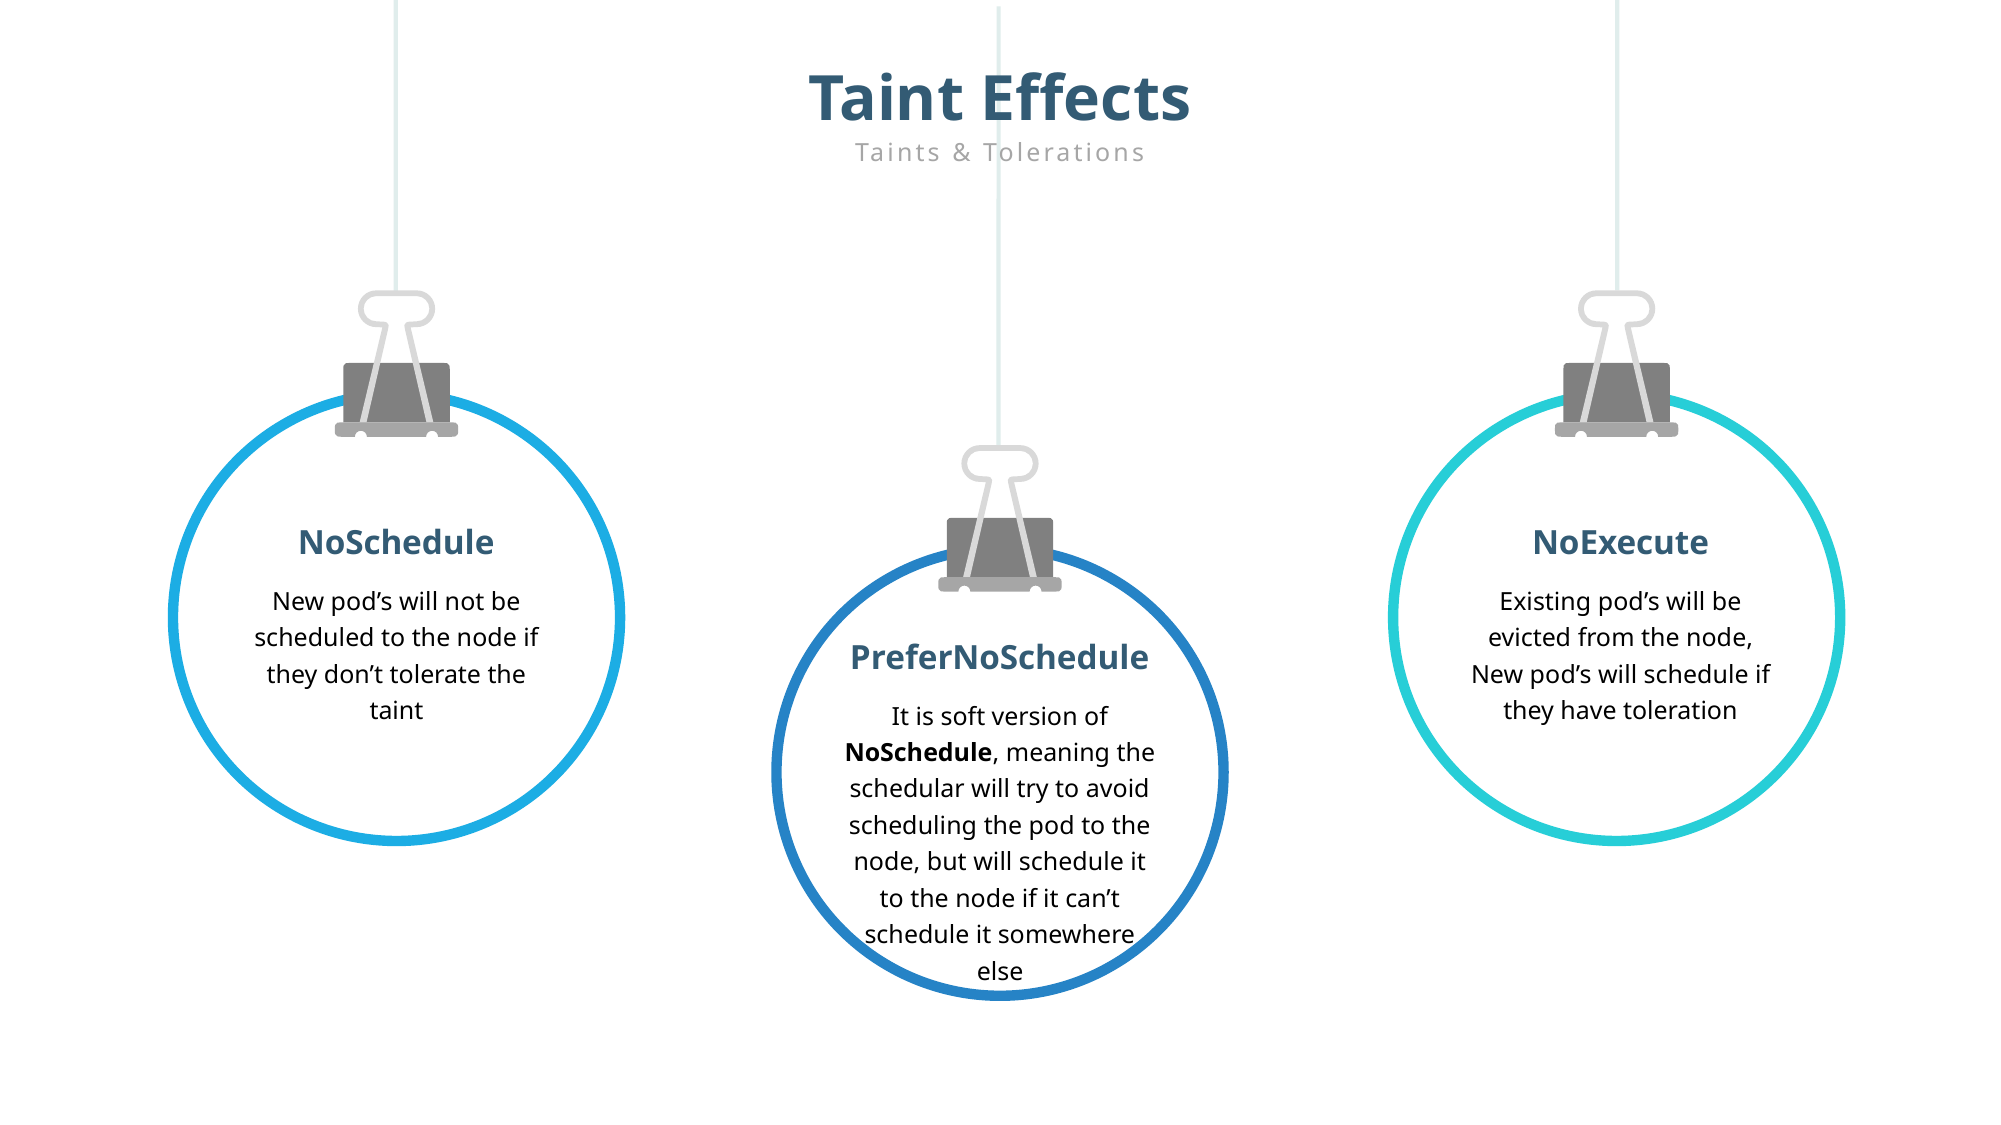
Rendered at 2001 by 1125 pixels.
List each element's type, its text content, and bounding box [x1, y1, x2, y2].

text_box [1640, 362, 1670, 422]
text_box [971, 517, 1029, 577]
text_box New pod’s will not be scheduled to the node if they don’t tolerate the taint [230, 574, 563, 729]
text_box Taints & Tolerations [840, 129, 1160, 174]
text_box [1023, 517, 1054, 577]
text_box [343, 362, 373, 422]
text_box It is soft version of NoSchedule, meaning the schedular will try to avoid scheduling the pod to the node, but will schedule it to the node if it can’t schedule it somewhere else [833, 689, 1167, 989]
text_box [1587, 362, 1646, 422]
text_box [367, 362, 426, 422]
text_box [946, 517, 977, 577]
text_box [1554, 422, 1679, 437]
text_box [334, 422, 459, 437]
text_box [961, 445, 1039, 577]
text_box [938, 577, 1062, 592]
text_box [1393, 400, 1841, 842]
text_box [776, 555, 1224, 921]
text_box Existing pod’s will be evicted from the node, New pod’s will schedule if they have toleration [1454, 574, 1787, 729]
text_box [1578, 290, 1656, 422]
text_box Taint Effects [793, 50, 1207, 140]
text_box NoExecute [1517, 514, 1725, 569]
text_box [357, 290, 436, 422]
text_box [1563, 362, 1593, 422]
text_box [945, 989, 1055, 996]
text_box [172, 400, 621, 842]
text_box [420, 362, 450, 422]
text_box PreferNoSchedule [835, 628, 1165, 684]
text_box NoSchedule [283, 514, 510, 569]
